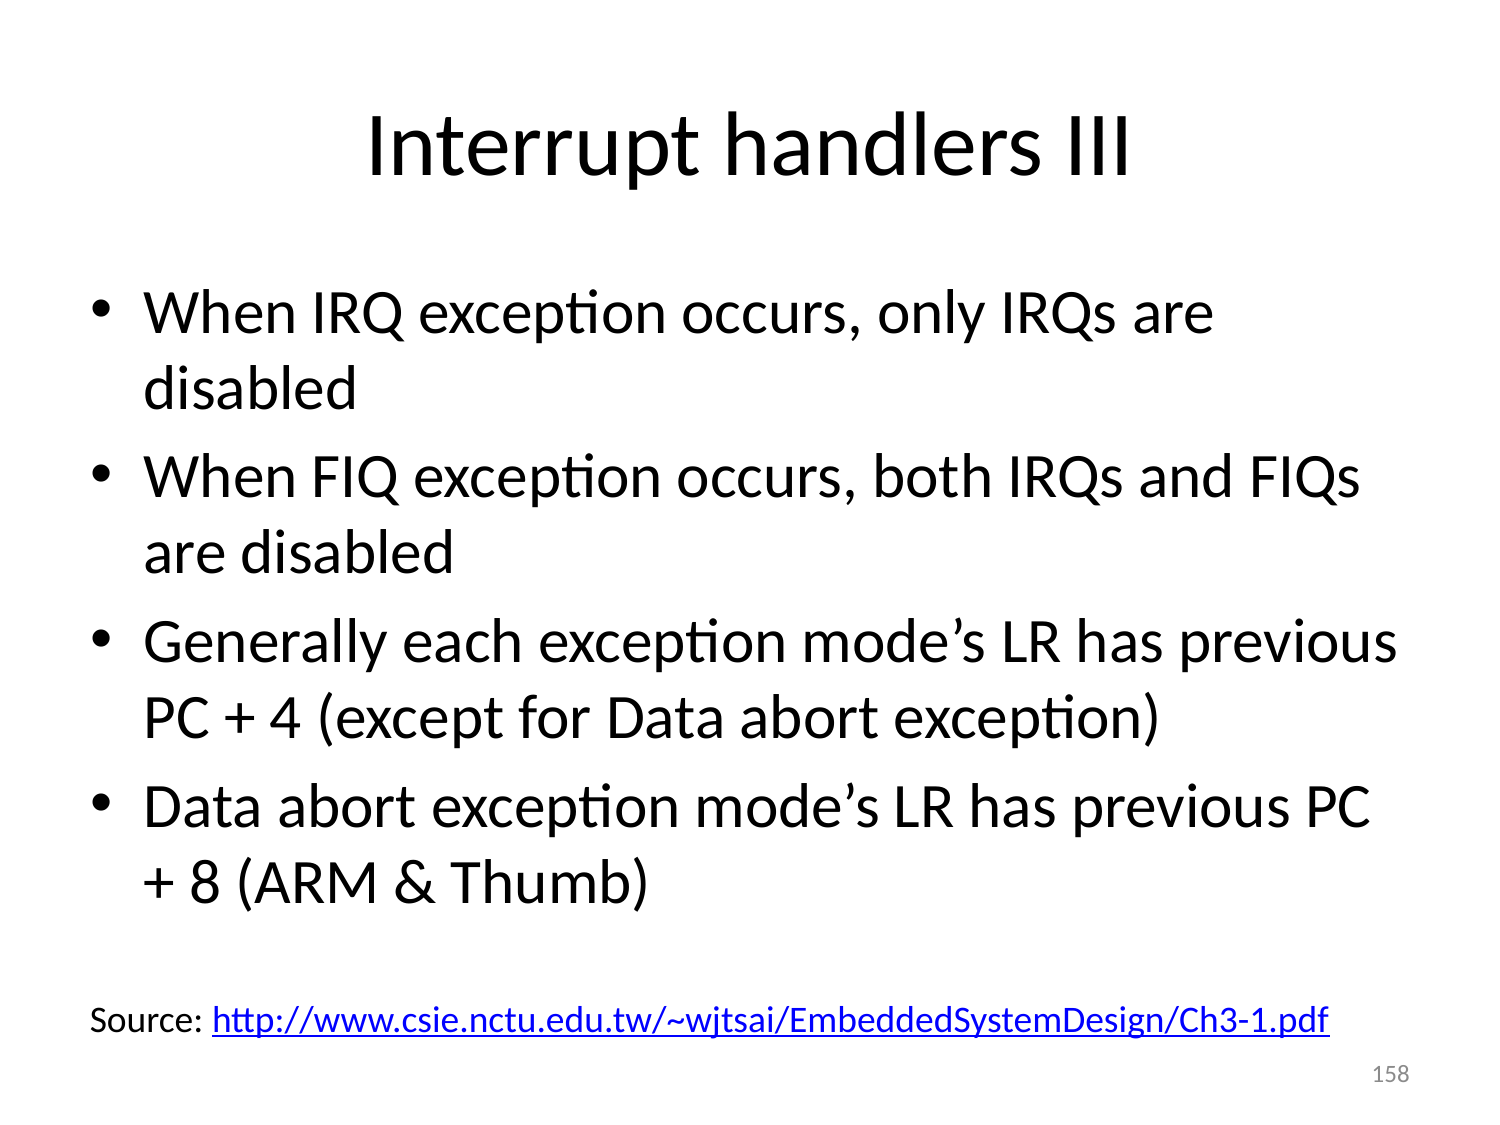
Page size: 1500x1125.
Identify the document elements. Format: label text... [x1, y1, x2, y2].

slide_number 158 [1074, 1042, 1425, 1103]
title Interrupt handlers III [75, 45, 1425, 233]
text_box Source: http://www.csie.nctu.edu.tw/~wjtsai/EmbeddedSystemDesign/Ch3-1.pdf [75, 987, 1388, 1048]
list When IRQ exception occurs, only IRQs are disabled When FIQ exception occurs, both IRQs and FIQs are disabled Generally each exception mode’s LR has previous PC + 4 (except for Data abort exception) Data abort exception mode’s LR has previous PC + 8 (ARM & Thumb) [75, 262, 1425, 1005]
